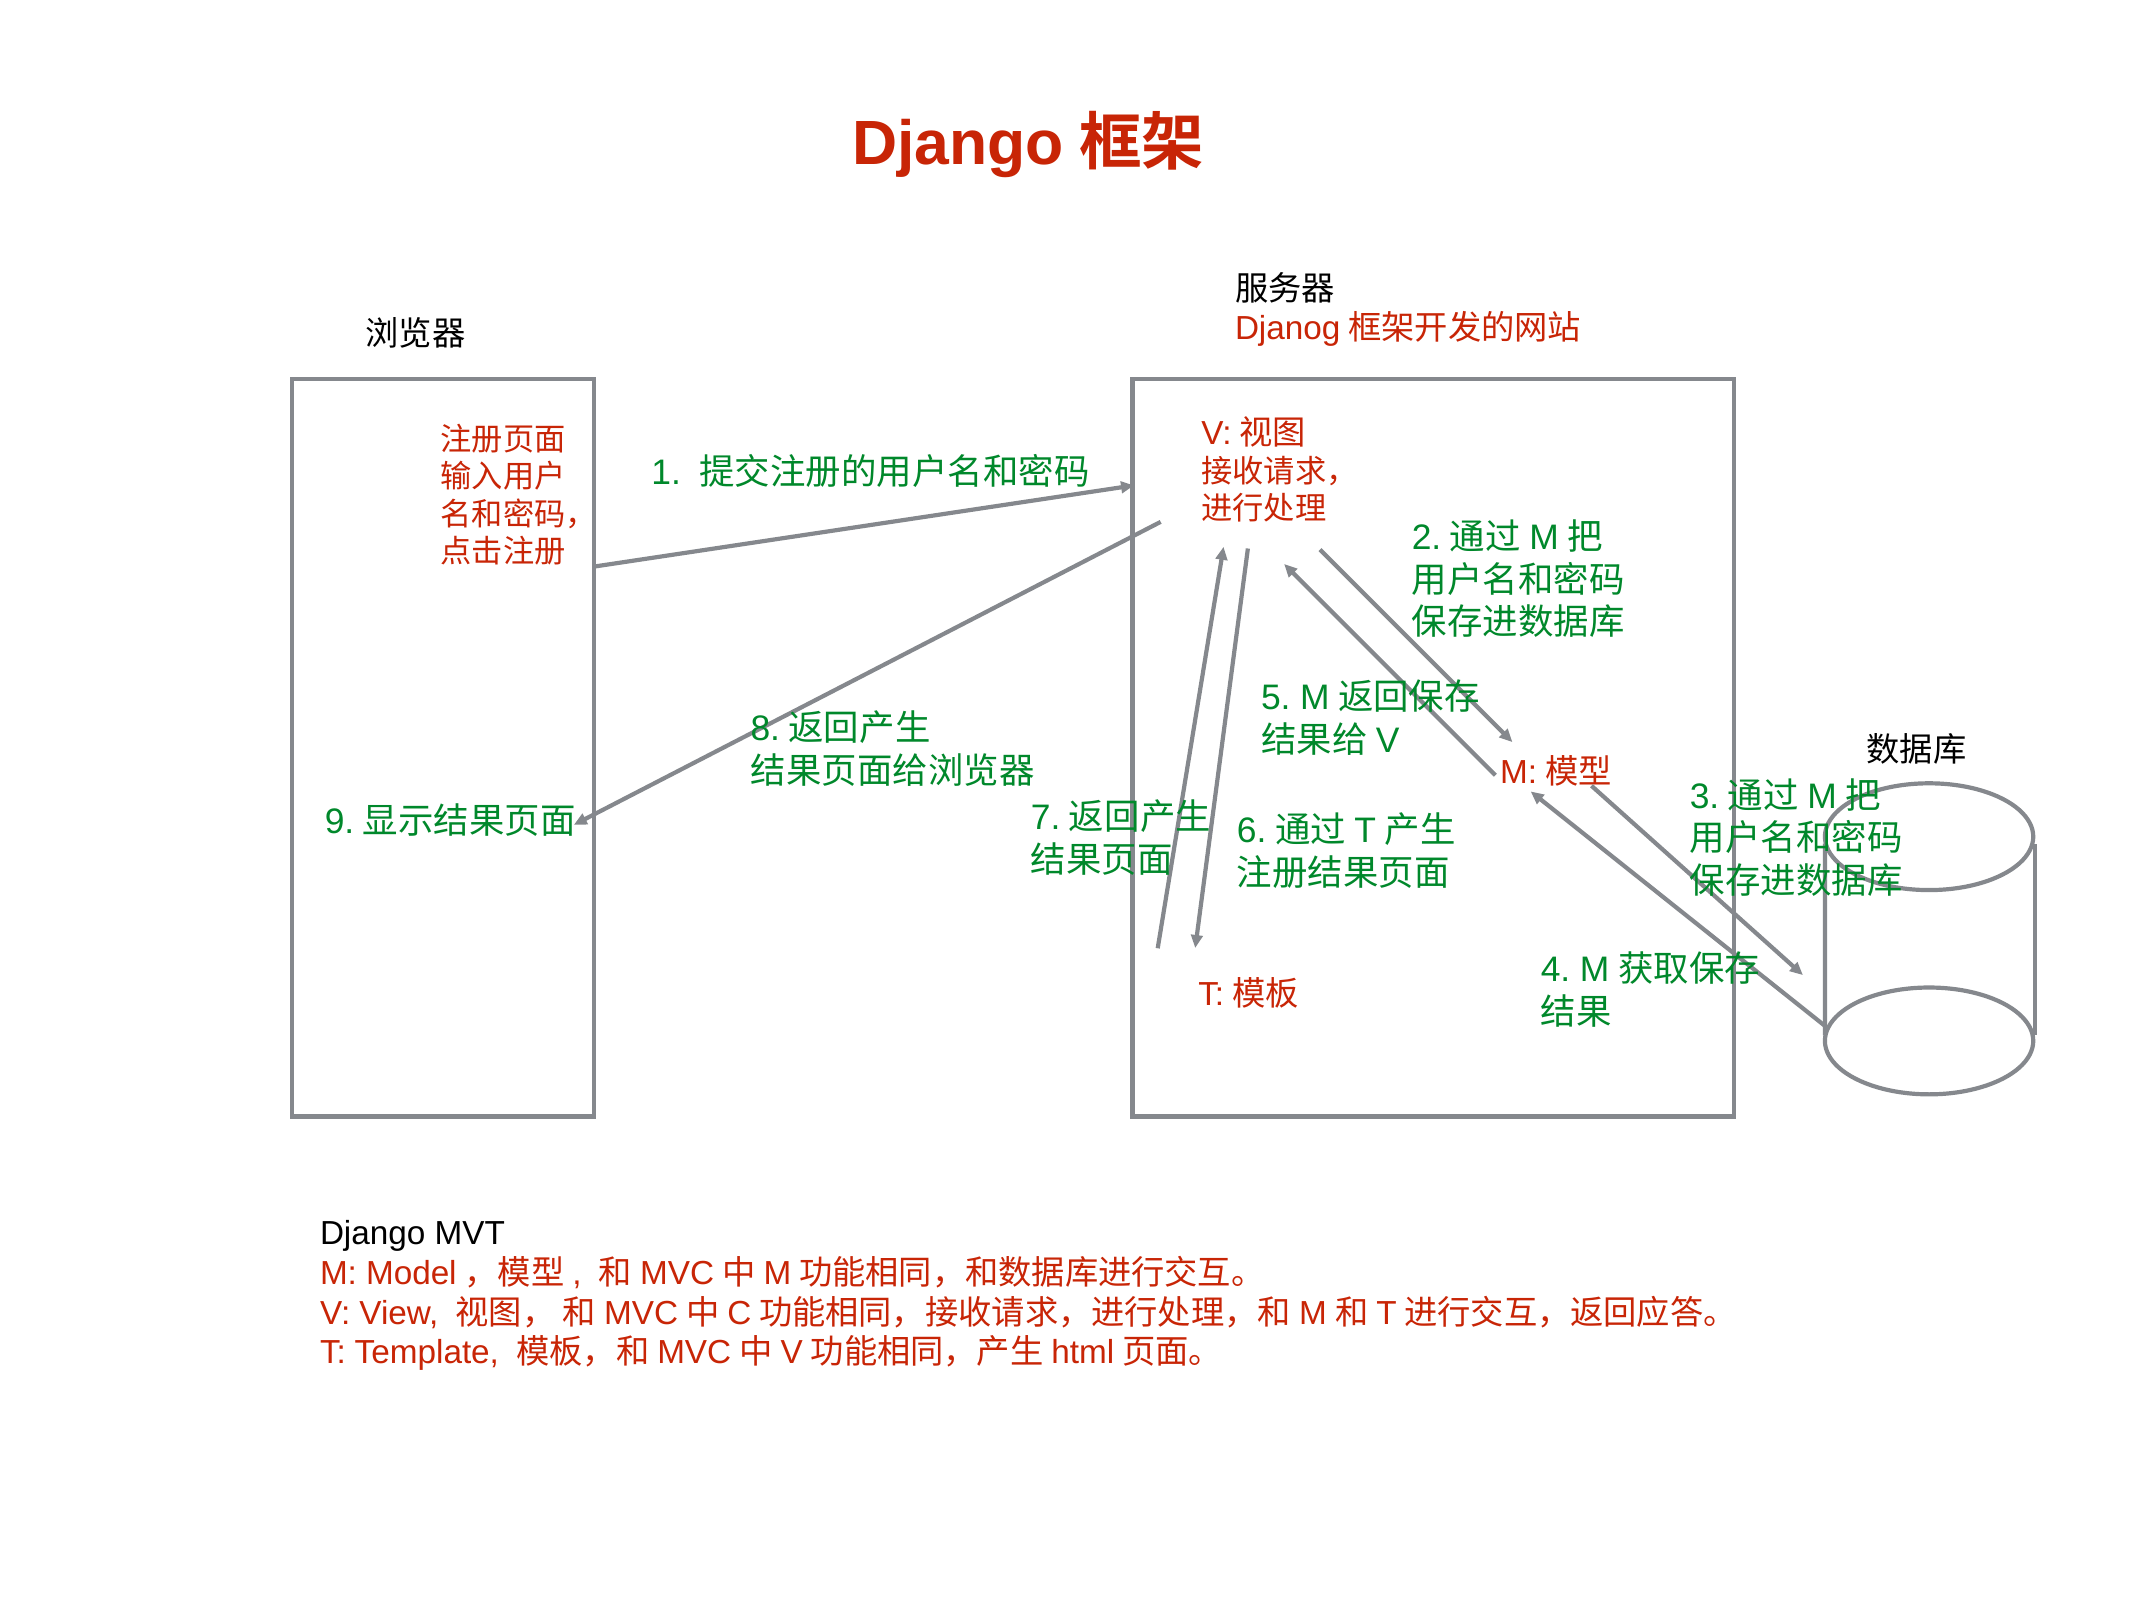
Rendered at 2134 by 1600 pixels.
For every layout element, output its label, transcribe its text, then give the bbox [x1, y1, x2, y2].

text_box 7.返回产生 结果页面 [1022, 785, 1220, 888]
text_box [1190, 888, 1204, 948]
text_box [1769, 944, 1803, 975]
text_box T:模板 [1190, 963, 1308, 1021]
text_box [1099, 481, 1134, 494]
text_box Django框架 [844, 93, 1213, 185]
text_box 浏览器 [357, 304, 474, 361]
text_box M:模型 [1491, 741, 1621, 799]
text_box 8.返回产生 结果页面给浏览器 [742, 697, 1044, 799]
text_box [1132, 379, 1734, 1117]
text_box [1184, 547, 1228, 785]
text_box 4. M获取保存 结果 [1532, 937, 1769, 1040]
text_box 数据库 [1858, 719, 1975, 777]
text_box [1284, 564, 1386, 665]
text_box [1531, 791, 1714, 937]
text_box [585, 737, 742, 825]
text_box Django MVT M: Model，模型, 和MVC中M功能相同，和数据库进行交互。 V: View, 视图， 和MVC中C功能相同，接收请求，进行处理，和M和T进行交互，返回应答。 T: Template, 模板，和MVC中V功能相同，产生html页面。 [311, 1202, 1746, 1379]
text_box 5. M返回保存 结果给V [1252, 665, 1489, 768]
text_box [1912, 783, 2034, 891]
text_box 9.显示结果页面 [316, 790, 585, 850]
text_box 2.通过M把 用户名和密码 保存进数据库 [1403, 505, 1634, 651]
text_box 3.通过M把 用户名和密码 保存进数据库 [1681, 764, 1912, 909]
text_box [291, 379, 595, 1117]
text_box 6.通过T产生 注册结果页面 [1228, 799, 1464, 901]
text_box 服务器 Djanog框架开发的网站 [1226, 258, 1590, 355]
text_box 1. 提交注册的用户名和密码 [643, 440, 1099, 500]
text_box 注册页面 输入用户 名和密码， 点击注册 [432, 410, 606, 577]
text_box [1824, 987, 2034, 1095]
text_box V:视图 接收请求， 进行处理 [1193, 403, 1367, 535]
text_box [1489, 718, 1513, 742]
